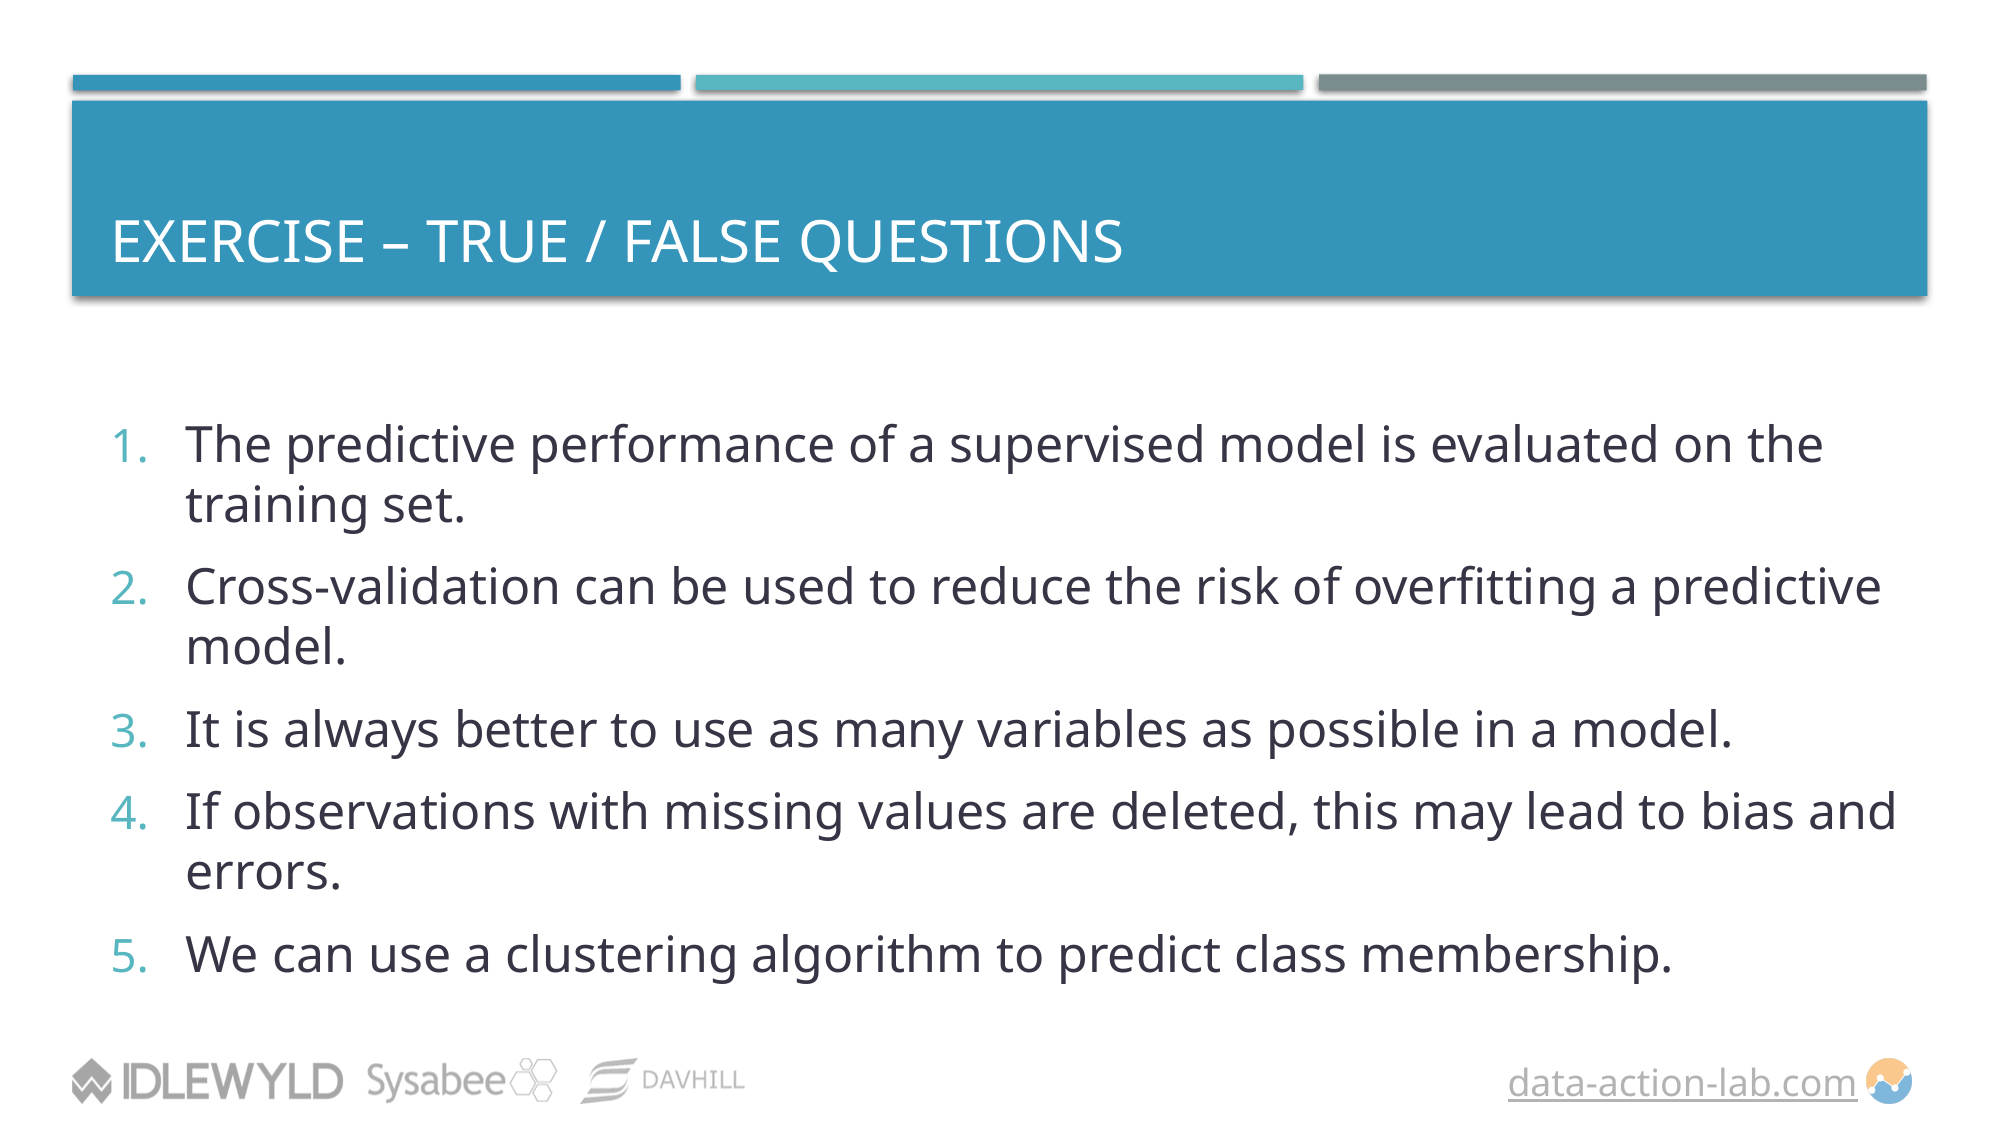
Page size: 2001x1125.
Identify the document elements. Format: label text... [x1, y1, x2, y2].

picture [72, 1058, 745, 1104]
title EXERCISE – TRUE / FALSE QUESTIONS [95, 115, 1905, 282]
list The predictive performance of a supervised model is evaluated on the training set. Cross-validation can be used to reduce the risk of overfitting a predictive model. It is always better to use as many variables as possible in a model. If observations with missing values are deleted, this may lead to bias and errors. We can use a clustering algorithm to predict class membership. [95, 357, 1927, 1037]
